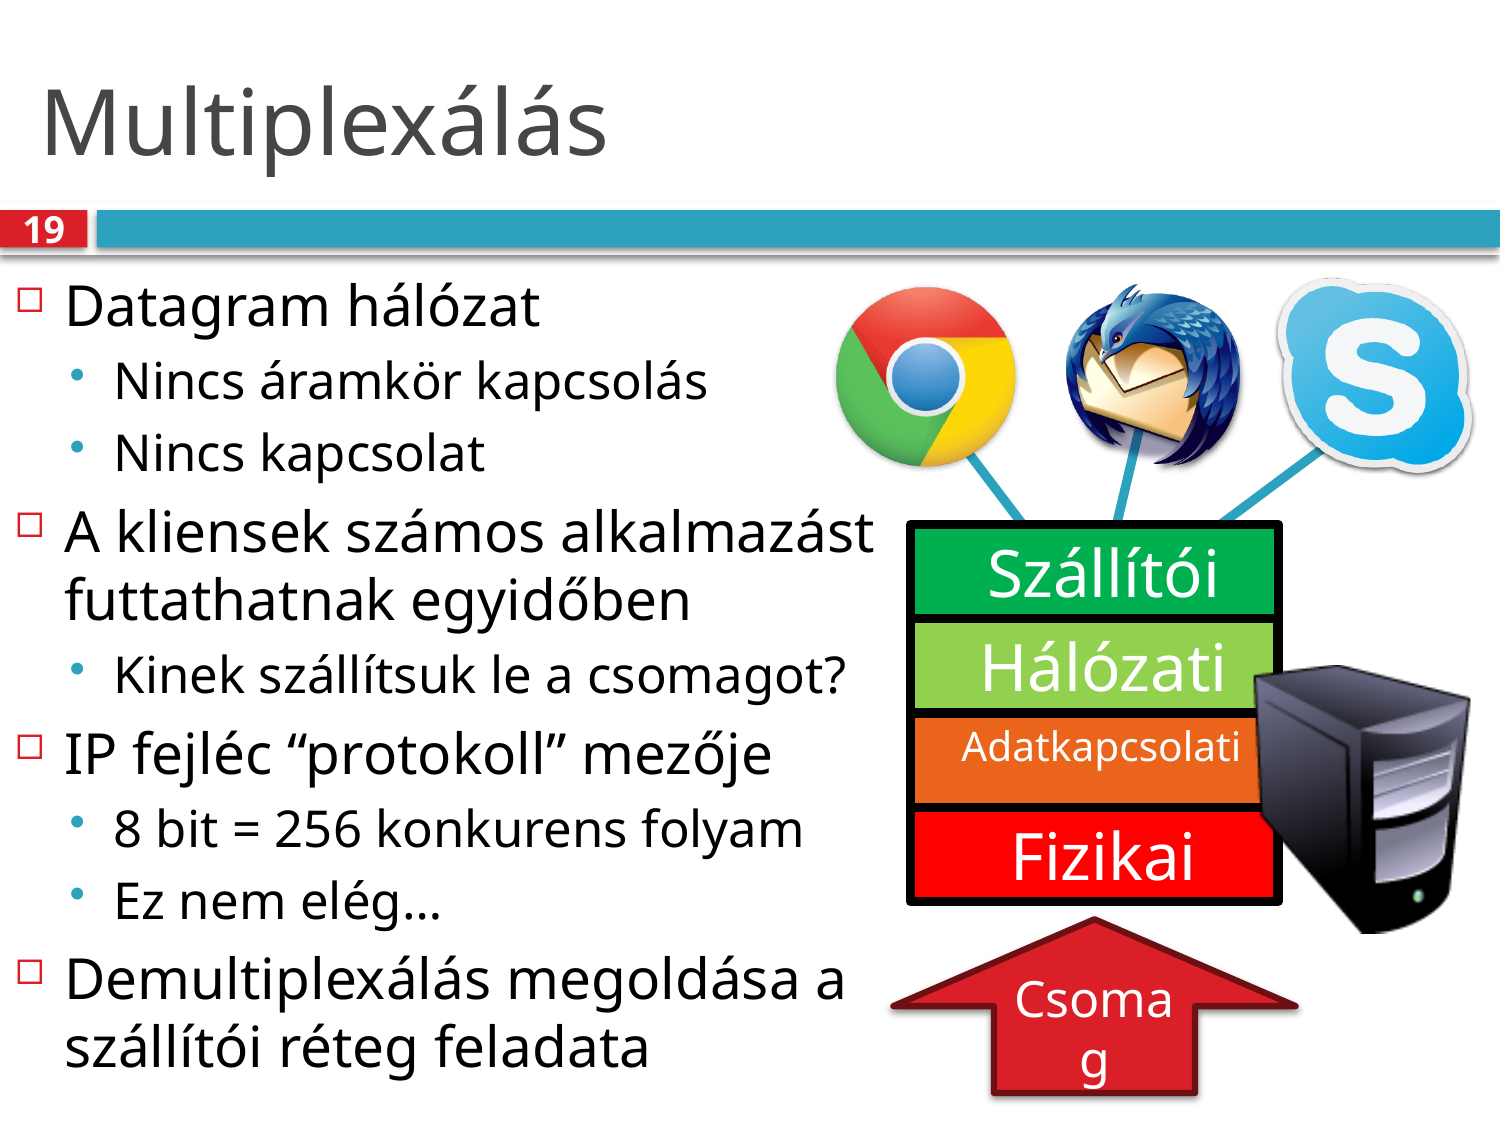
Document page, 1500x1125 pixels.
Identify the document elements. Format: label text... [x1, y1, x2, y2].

title Multiplexálás [24, 37, 1475, 200]
text_box Adatkapcsolati [909, 712, 1221, 806]
picture [1053, 277, 1251, 476]
text_box Csomag [892, 918, 1297, 1094]
picture [823, 274, 1029, 479]
picture [1262, 265, 1484, 488]
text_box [1093, 480, 1420, 619]
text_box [909, 375, 1088, 619]
picture [1227, 664, 1496, 934]
slide_number 19 [0, 206, 88, 257]
text_box Hálózati [909, 626, 1280, 712]
list Datagram hálózat Nincs áramkör kapcsolás Nincs kapcsolat A kliensek számos alkalmazást futtathatnak egyidőben Kinek szállítsuk le a csomagot? IP fejléc “protokoll” mezője 8 bit = 256 konkurens folyam Ez nem elég… Demultiplexálás megoldása a szállítói réteg feladata [0, 262, 926, 1100]
text_box Fizikai [909, 806, 1221, 903]
